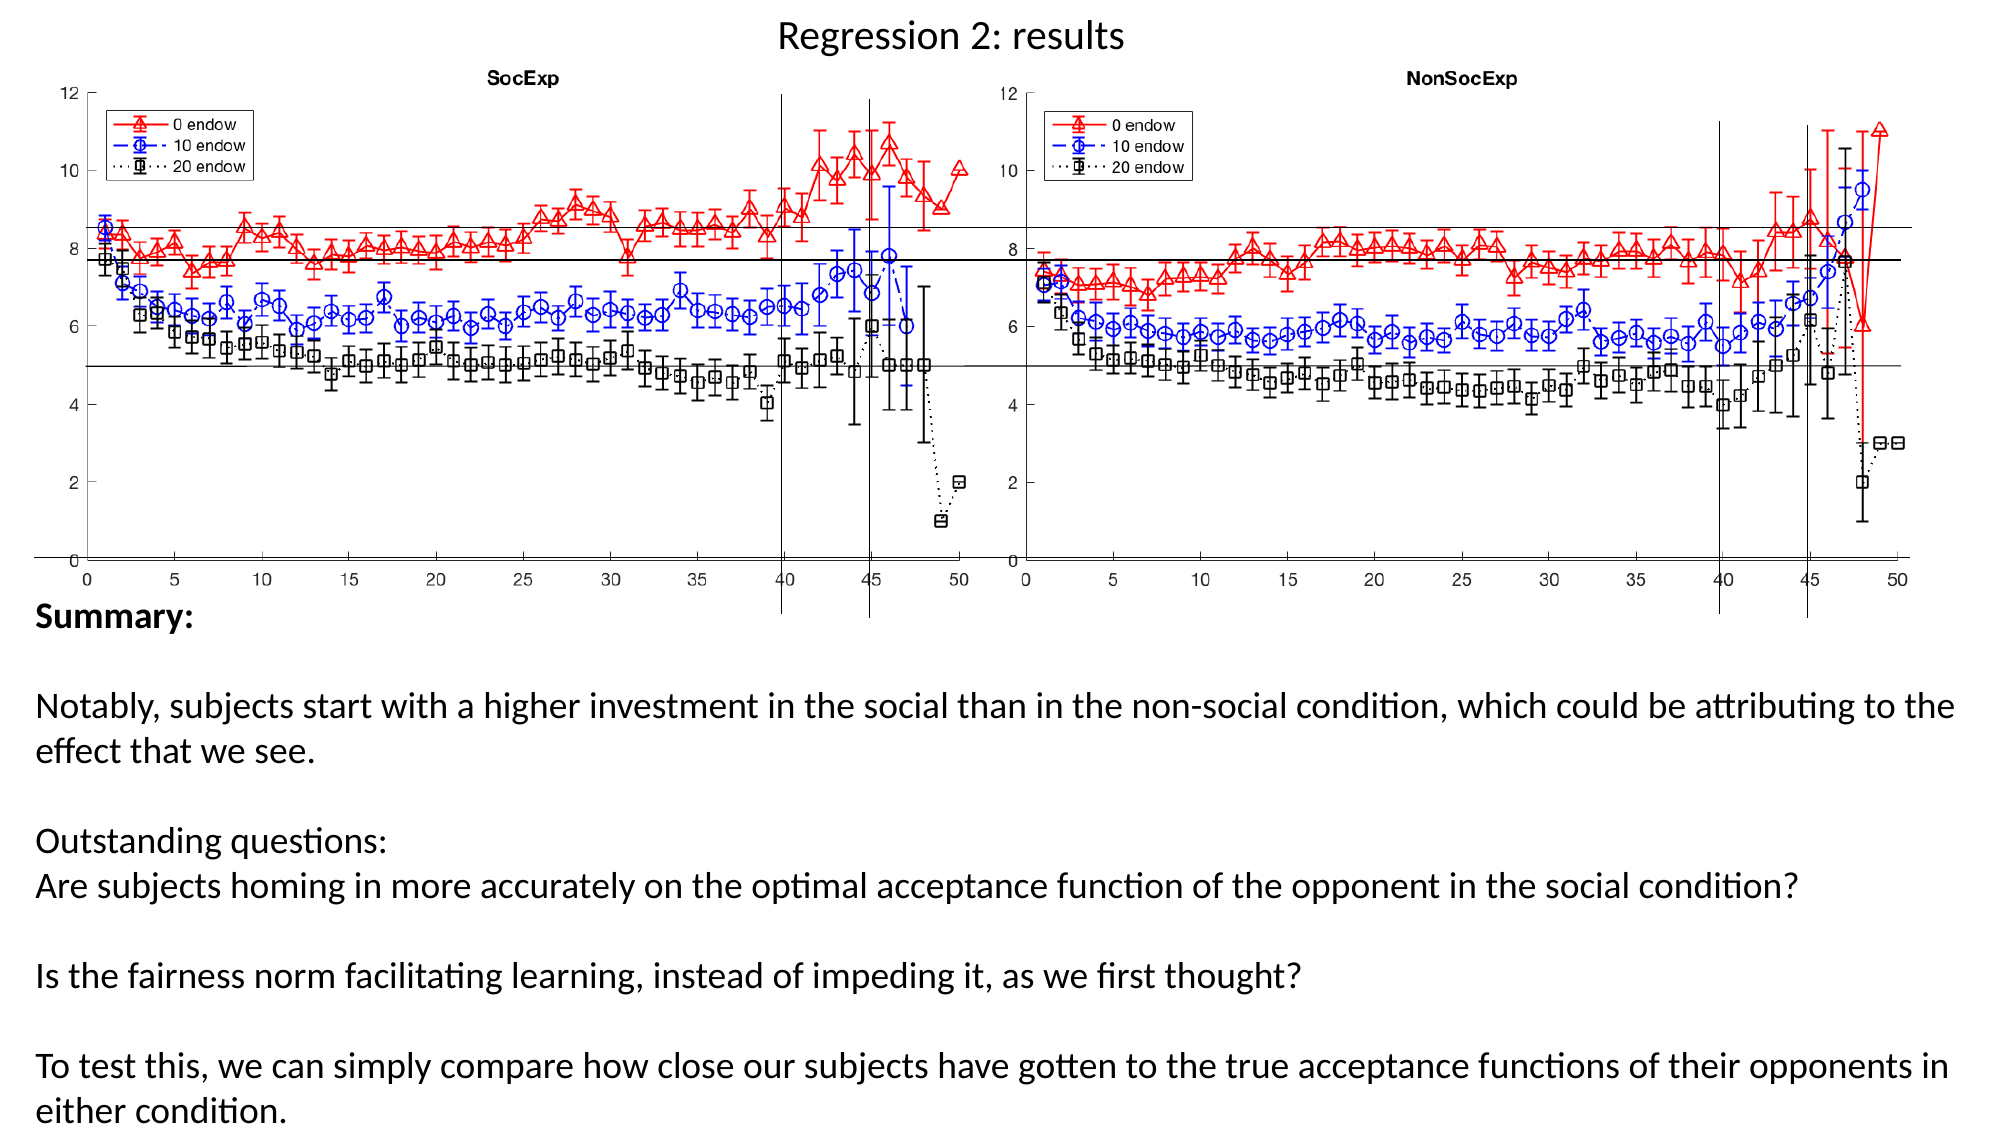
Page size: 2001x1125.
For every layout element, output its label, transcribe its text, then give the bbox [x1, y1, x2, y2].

text_box Regression 2: results [762, 0, 1140, 47]
text_box Summary: Notably, subjects start with a higher investment in the social than in the non-social condition, which could be attributing to the effect that we see. Outstanding questions: Are subjects homing in more accurately on the optimal acceptance function of the opponent in the social condition? Is the fairness norm facilitating learning, instead of impeding it, as we first thought? To test this, we can simply compare how close our subjects have gotten to the true acceptance functions of their opponents in either condition. [20, 710, 1986, 1125]
picture [20, 22, 1986, 710]
